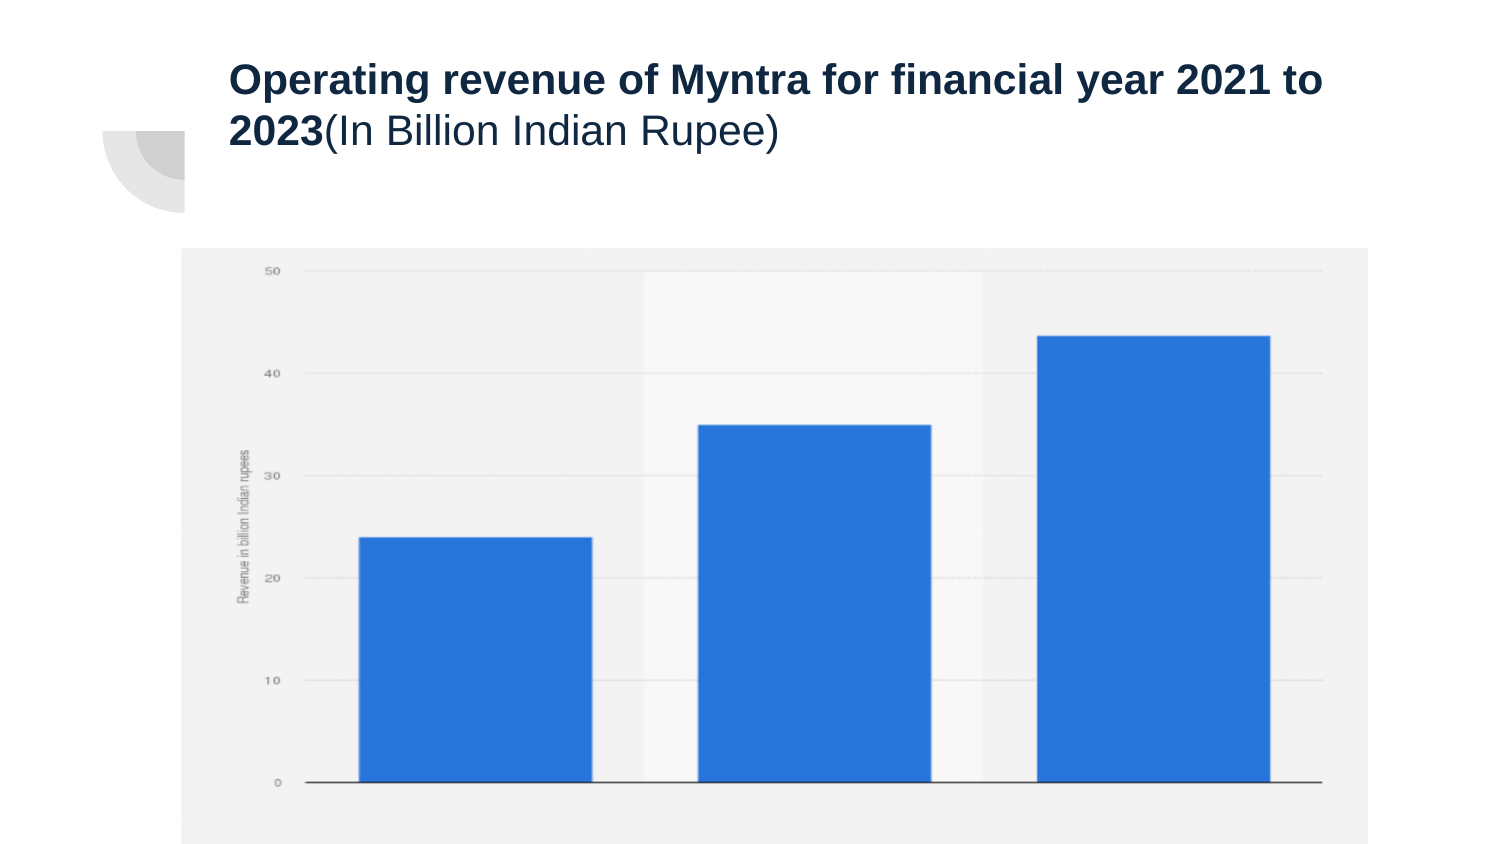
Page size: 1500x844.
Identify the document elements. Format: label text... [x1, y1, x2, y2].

picture [181, 248, 1368, 844]
title Operating revenue of Myntra for financial year 2021 to 2023(In Billion Indian Rupee) [213, 36, 1368, 201]
